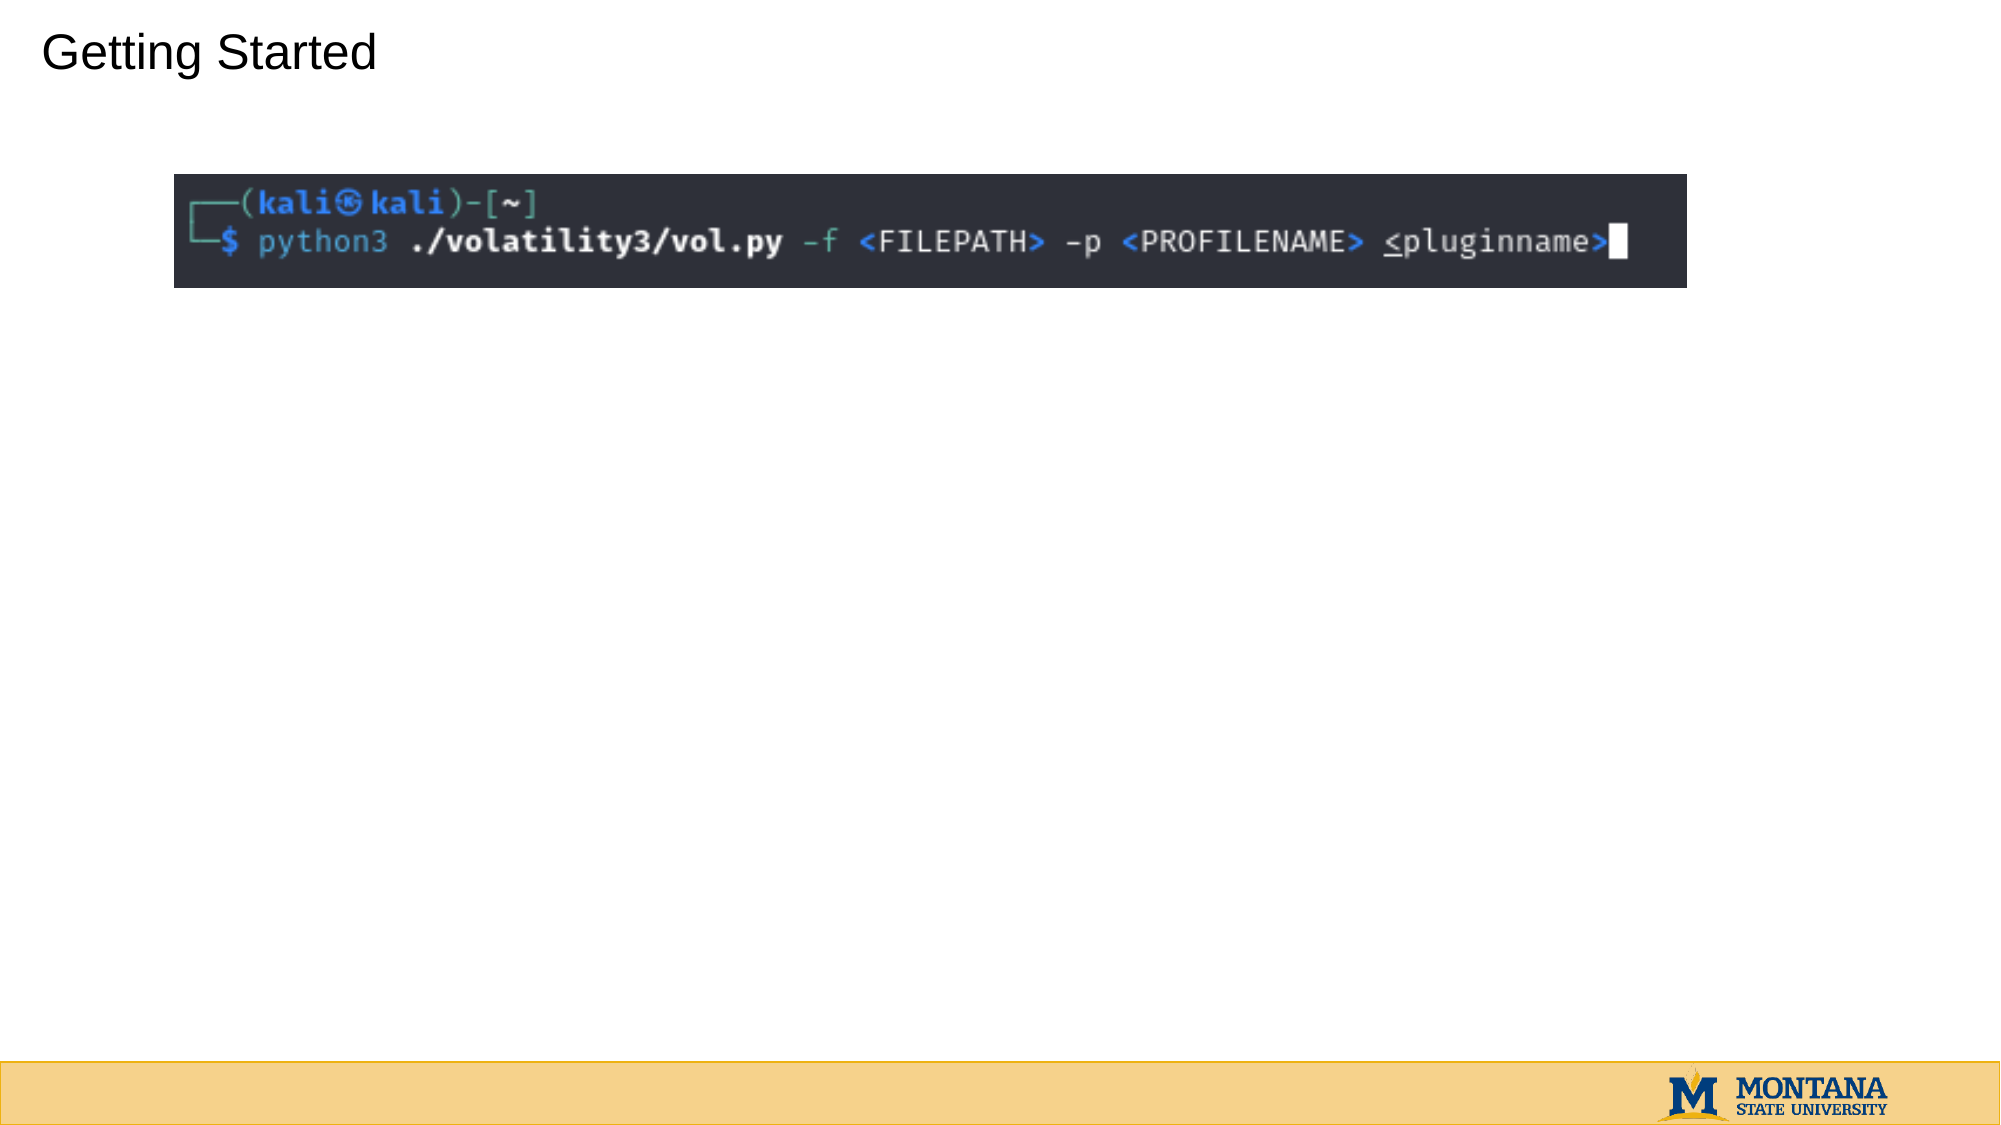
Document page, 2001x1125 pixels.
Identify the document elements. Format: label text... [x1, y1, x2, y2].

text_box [1885, 1060, 2000, 1125]
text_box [0, 1060, 1658, 1125]
picture [174, 174, 1687, 288]
text_box Getting Started [26, 12, 393, 88]
picture [1656, 1062, 1888, 1123]
